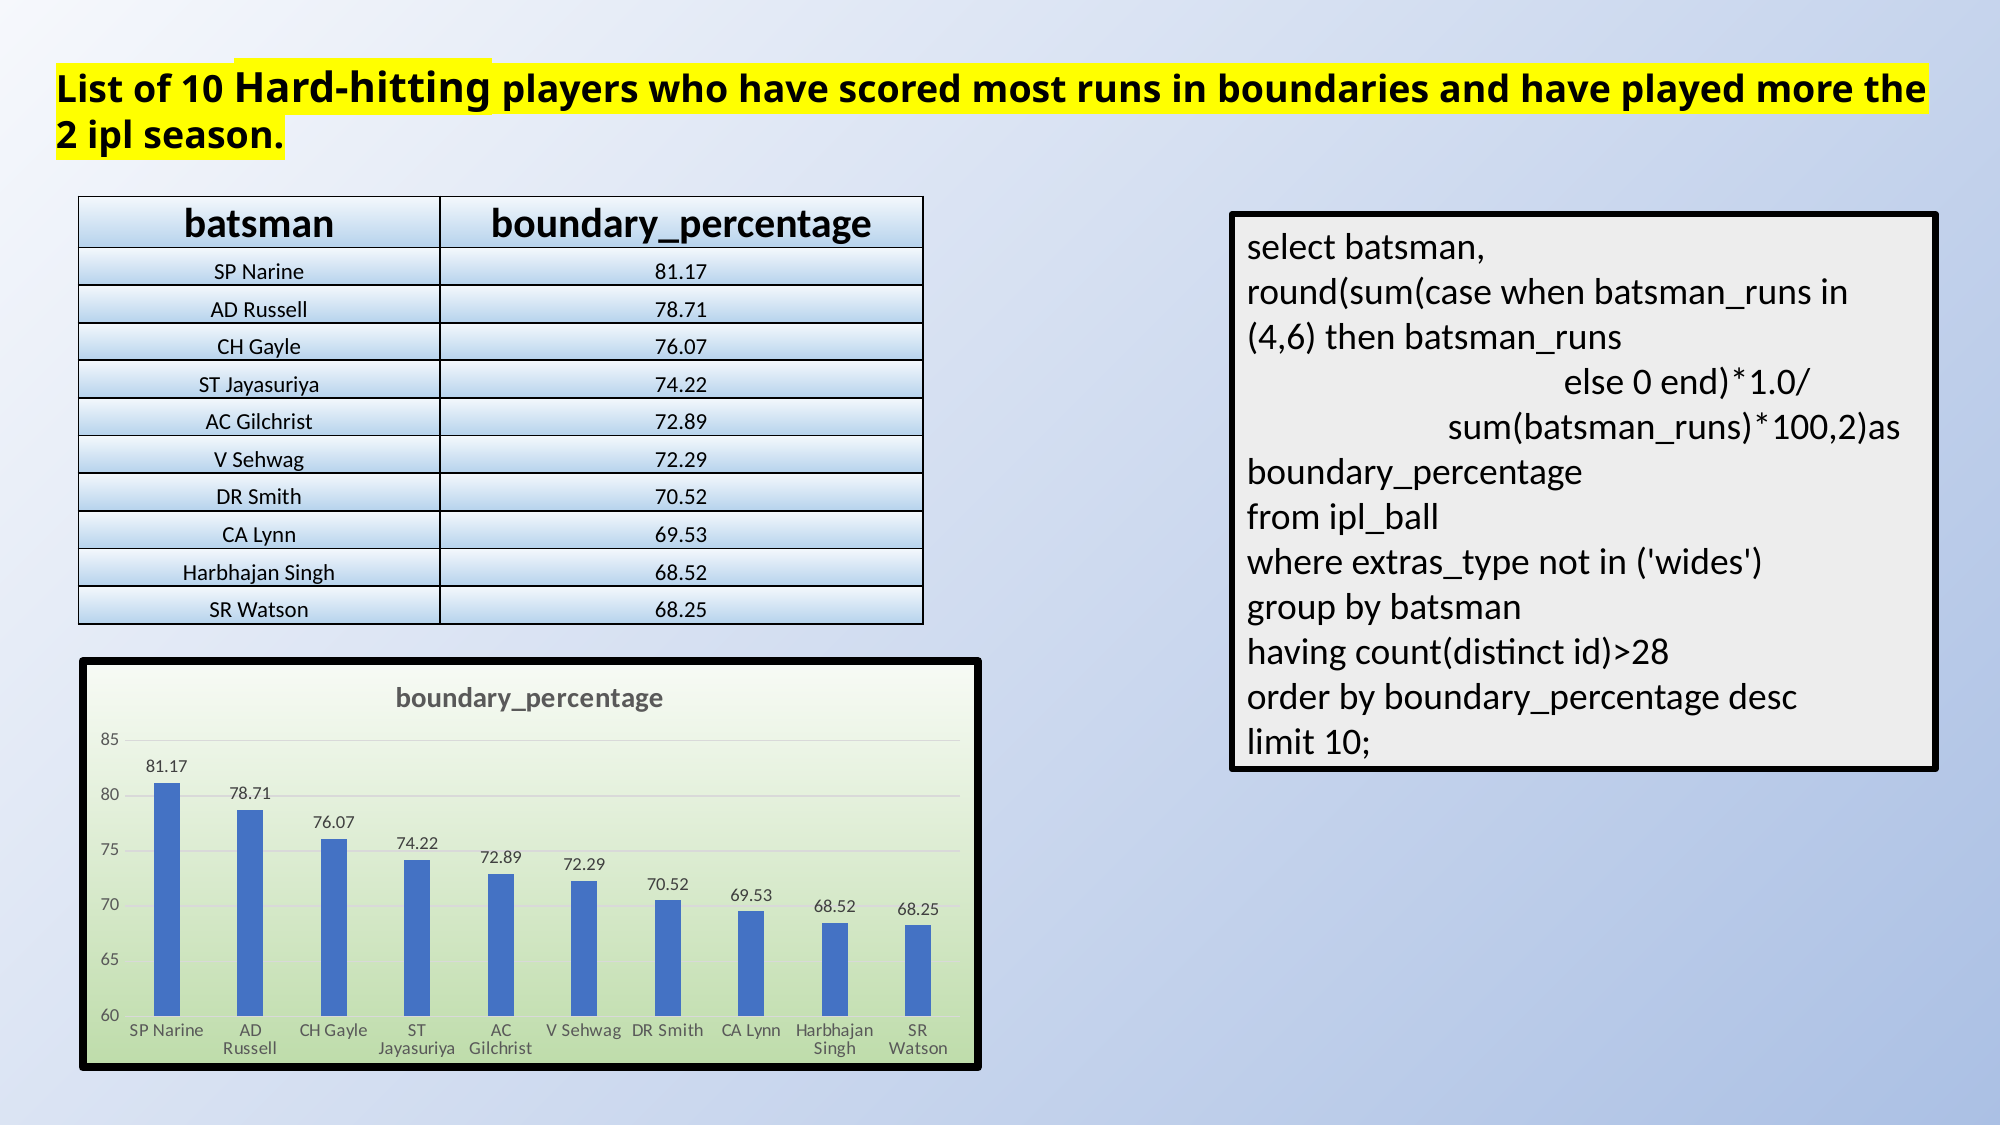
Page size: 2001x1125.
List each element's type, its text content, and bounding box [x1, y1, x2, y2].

text_box select batsman, round(sum(case when batsman_runs in (4,6) then batsman_runs else 0 end)*1.0/ sum(batsman_runs)*100,2)as boundary_percentage from ipl_ball where extras_type not in ('wides') group by batsman having count(distinct id)>28 order by boundary_percentage desc limit 10; [1232, 214, 1936, 769]
table_cell 76.07 [441, 324, 922, 359]
table_cell 68.25 [441, 587, 922, 623]
table_cell CH Gayle [79, 324, 439, 359]
table_cell 81.17 [441, 248, 922, 284]
table_cell 72.29 [441, 436, 922, 472]
table_header batsman [79, 197, 439, 247]
table_cell 78.71 [441, 286, 922, 322]
table_cell SR Watson [79, 587, 439, 623]
table_cell DR Smith [79, 474, 439, 510]
table_header boundary_percentage [441, 197, 922, 247]
table_cell ST Jayasuriya [79, 361, 439, 397]
table_cell 69.53 [441, 512, 922, 548]
table_cell 68.52 [441, 549, 922, 585]
table_cell AD Russell [79, 286, 439, 322]
table_cell AC Gilchrist [79, 399, 439, 435]
chart [78, 657, 983, 1072]
table_cell 72.89 [441, 399, 922, 435]
table_cell SP Narine [79, 248, 439, 284]
table_cell V Sehwag [79, 436, 439, 472]
table_cell Harbhajan Singh [79, 549, 439, 585]
table_cell 70.52 [441, 474, 922, 510]
table_cell CA Lynn [79, 512, 439, 548]
table_cell 74.22 [441, 361, 922, 397]
text_box List of 10 Hard-hitting players who have scored most runs in boundaries and have played more the 2 ipl season. [41, 53, 1968, 164]
